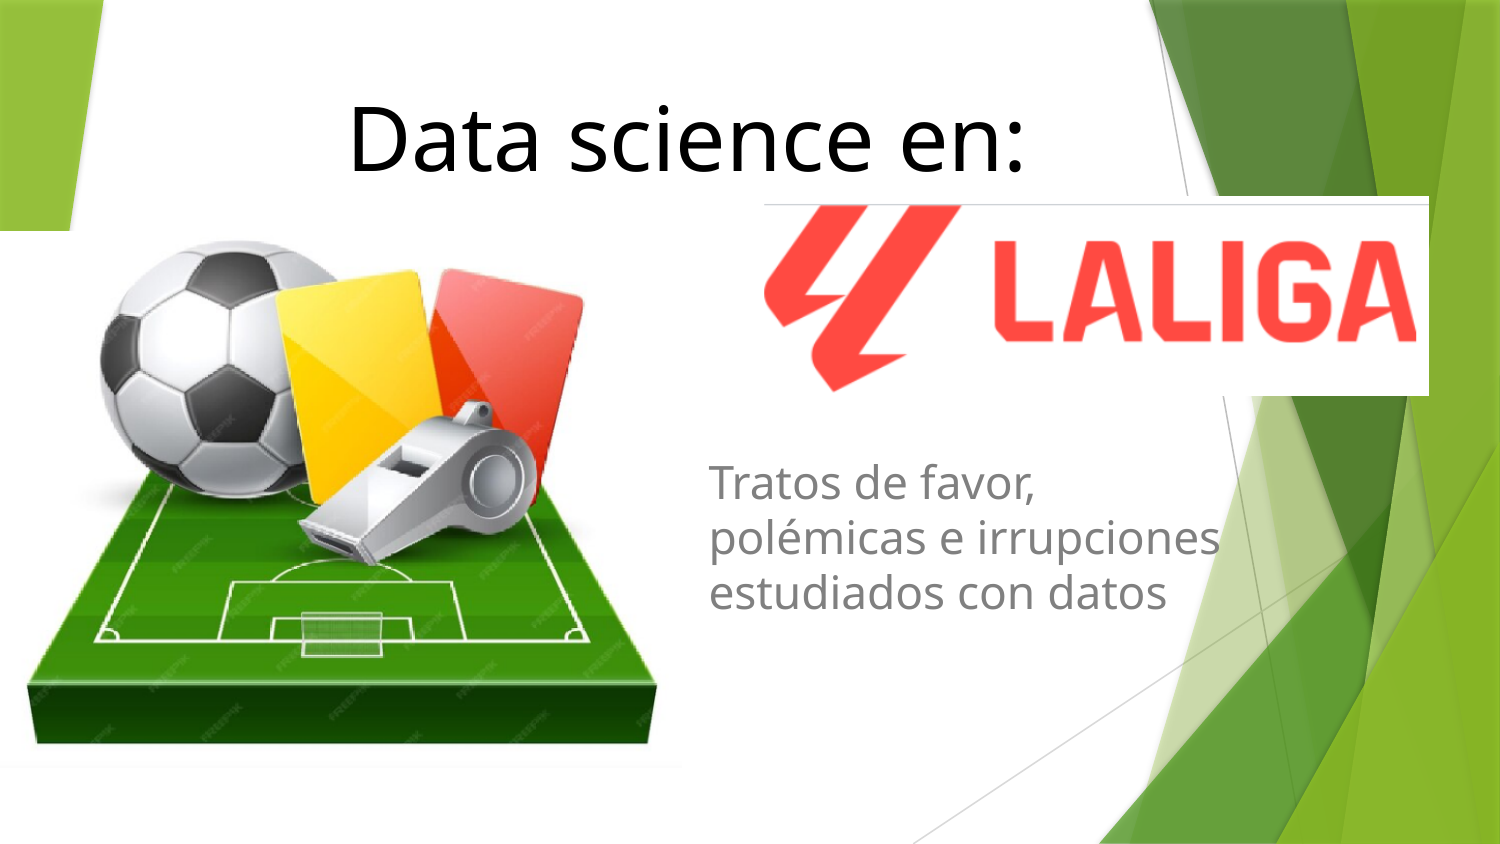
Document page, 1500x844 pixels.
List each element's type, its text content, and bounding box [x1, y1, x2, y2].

subtitle Tratos de favor, polémicas e irrupciones estudiados con datos [693, 438, 1276, 677]
title Data science en: [111, 36, 1285, 205]
picture [754, 195, 1429, 396]
picture [0, 230, 683, 768]
